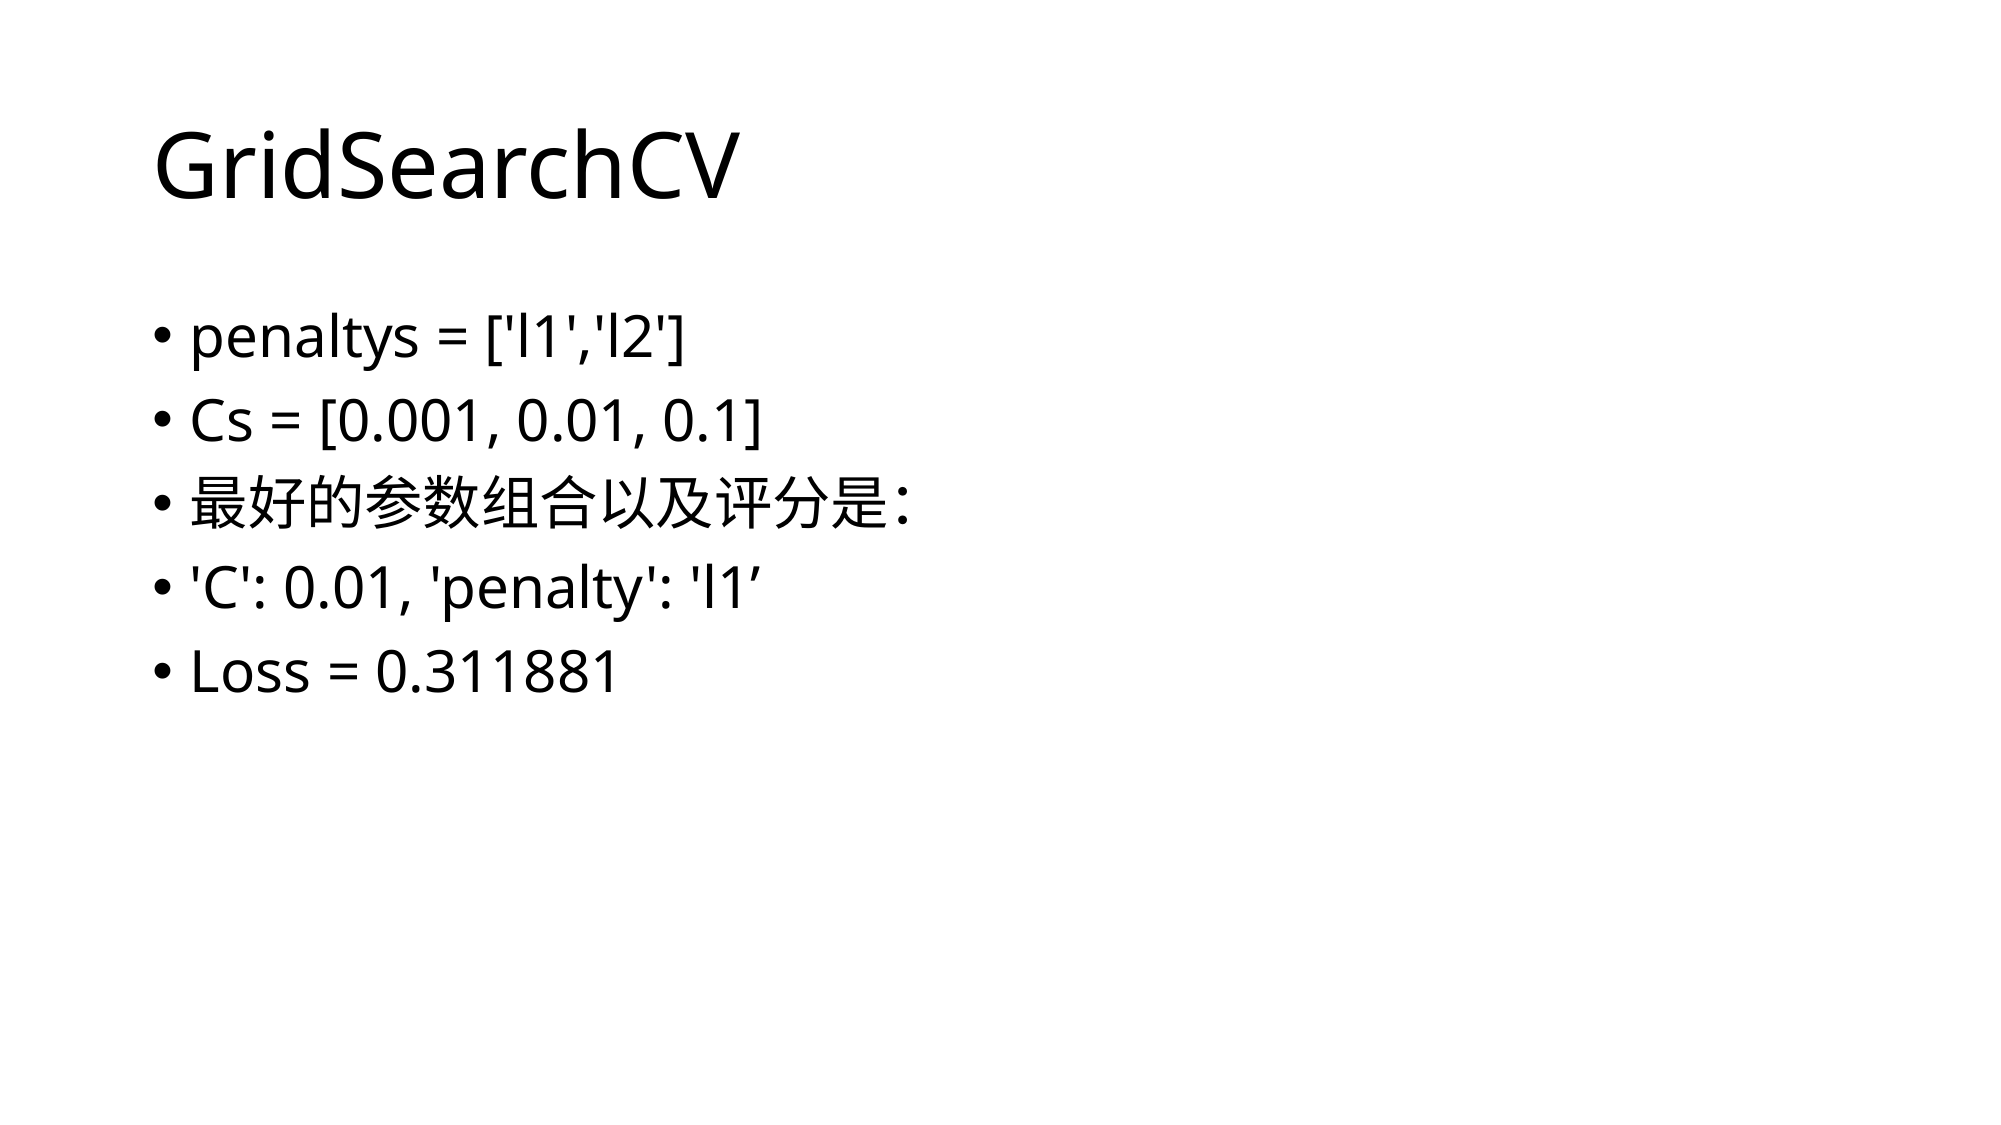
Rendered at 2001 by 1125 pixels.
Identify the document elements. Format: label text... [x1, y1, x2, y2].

title GridSearchCV [137, 59, 1863, 278]
list penaltys = ['l1','l2'] Cs = [0.001, 0.01, 0.1] 最好的参数组合以及评分是： 'C': 0.01, 'penalty': 'l1’ Loss = 0.311881 [137, 299, 1863, 1014]
